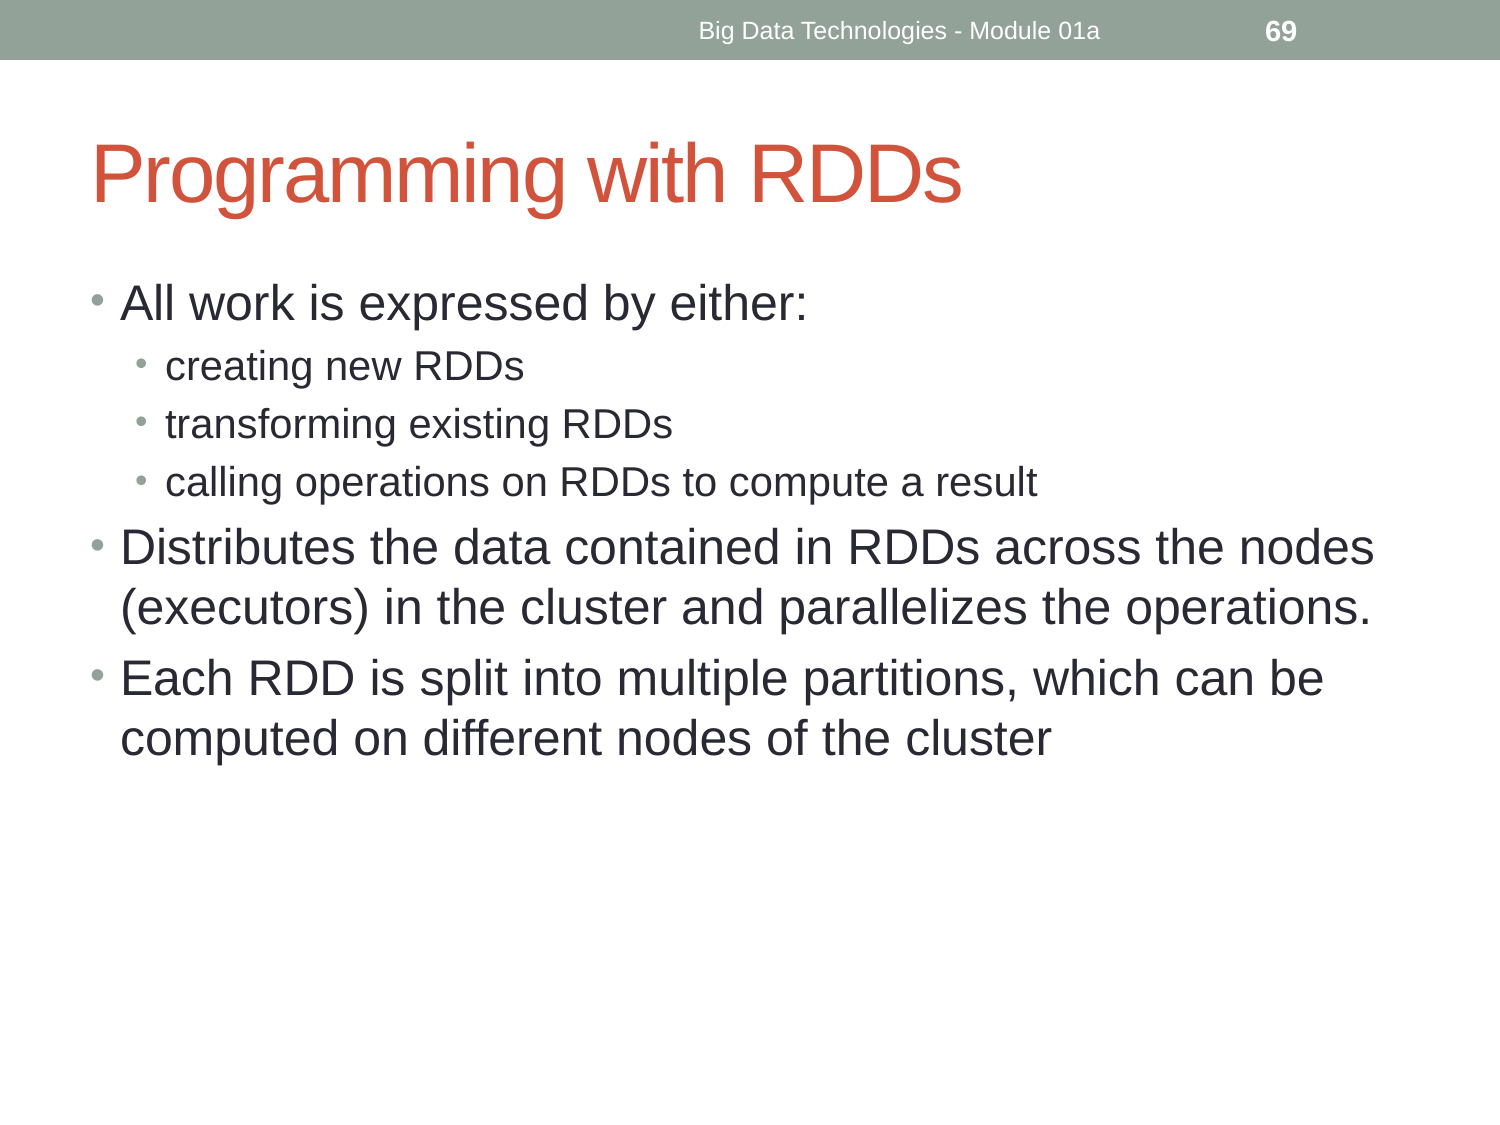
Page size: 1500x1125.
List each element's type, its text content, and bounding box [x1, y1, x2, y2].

footer Big Data Technologies - Module 01a [562, 3, 1238, 57]
title Programming with RDDs [75, 87, 1425, 250]
slide_number 69 [1250, 3, 1425, 57]
list All work is expressed by either: creating new RDDs transforming existing RDDs calling operations on RDDs to compute a result Distributes the data contained in RDDs across the nodes (executors) in the cluster and parallelizes the operations. Each RDD is split into multiple partitions, which can be computed on different nodes of the cluster [75, 262, 1425, 1063]
